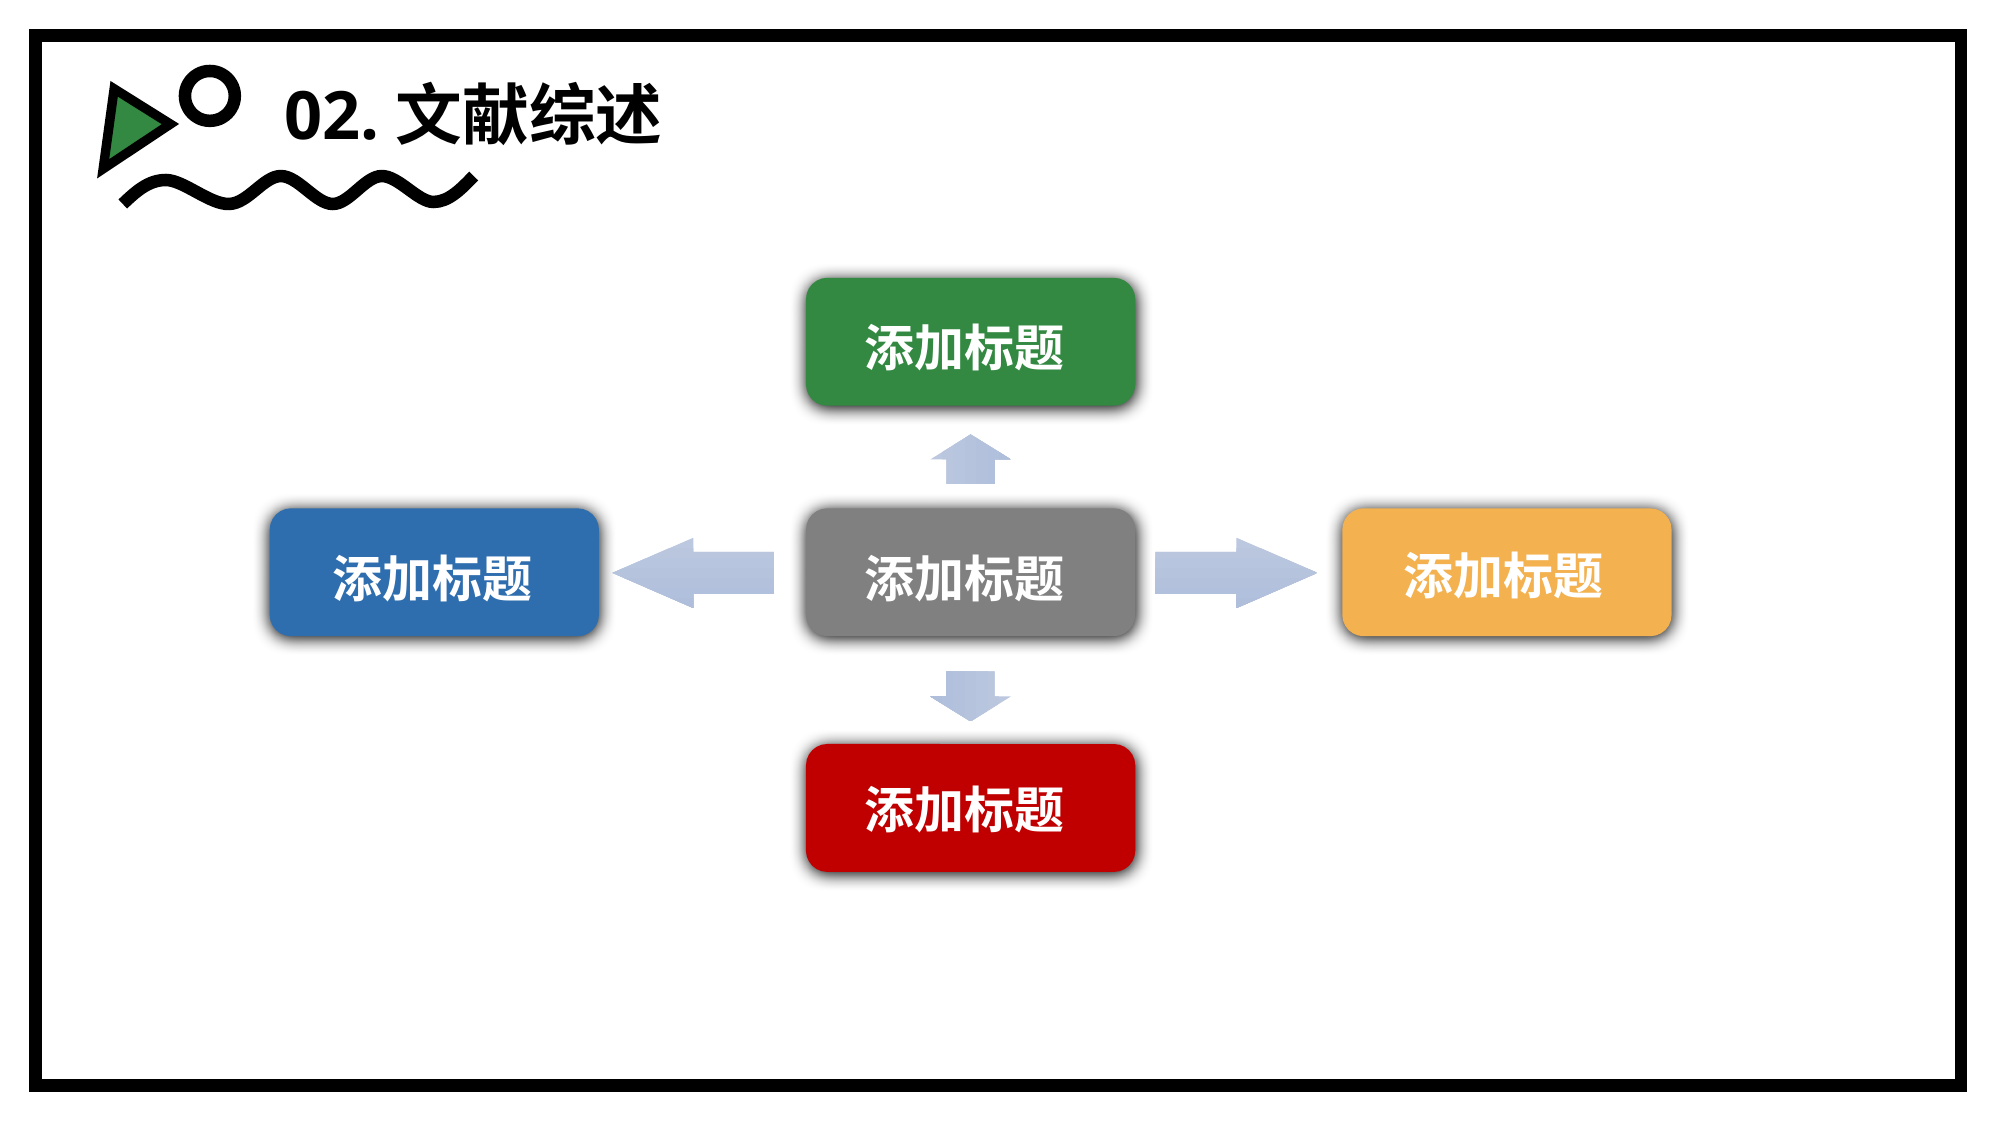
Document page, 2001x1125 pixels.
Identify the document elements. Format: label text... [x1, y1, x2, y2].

text_box [268, 507, 601, 638]
text_box [804, 507, 1137, 638]
text_box [930, 671, 1011, 722]
text_box [101, 87, 173, 171]
text_box [930, 434, 1011, 485]
text_box 添加标题 [849, 540, 1293, 615]
text_box [183, 69, 236, 122]
text_box 添加标题 [1388, 537, 1832, 613]
text_box [1341, 507, 1673, 638]
text_box [804, 276, 1137, 407]
text_box 添加标题 [317, 540, 761, 615]
text_box [804, 742, 1137, 873]
text_box 02.文献综述 [269, 65, 678, 321]
text_box 添加标题 [849, 308, 1293, 384]
text_box [761, 551, 775, 594]
text_box [1293, 562, 1318, 584]
text_box [35, 35, 1962, 1087]
text_box 添加标题 [849, 771, 1293, 847]
text_box [122, 178, 269, 206]
